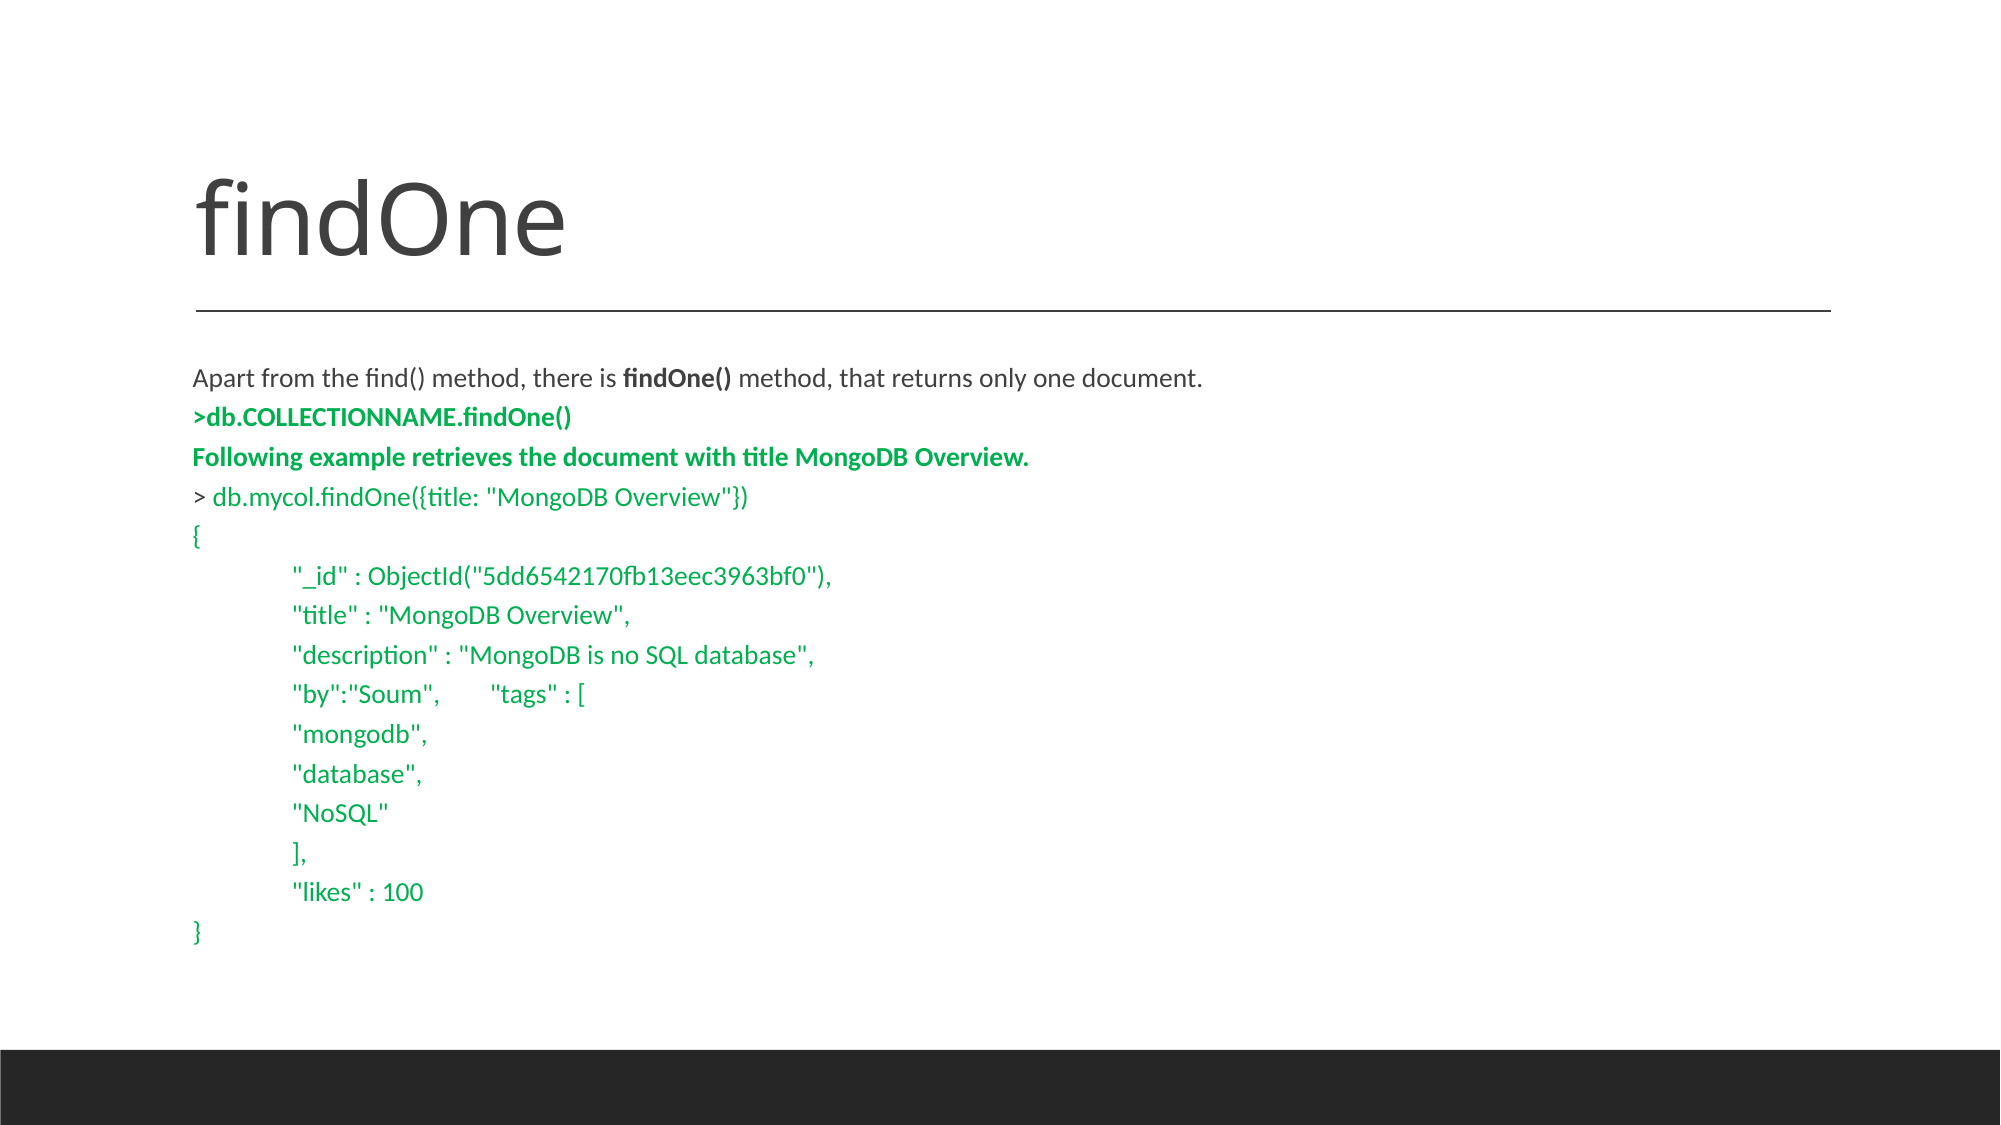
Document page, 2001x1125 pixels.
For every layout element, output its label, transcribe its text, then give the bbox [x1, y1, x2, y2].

title findOne [180, 47, 1830, 285]
list Apart from the find() method, there is findOne() method, that returns only one document. >db.COLLECTIONNAME.findOne() Following example retrieves the document with title MongoDB Overview. > db.mycol.findOne({title: "MongoDB Overview"}) { "_id" : ObjectId("5dd6542170fb13eec3963bf0"), "title" : "MongoDB Overview", "description" : "MongoDB is no SQL database", "by":"Soum", "tags" : [ "mongodb", "database", "NoSQL" ], "likes" : 100 } [180, 345, 1830, 963]
